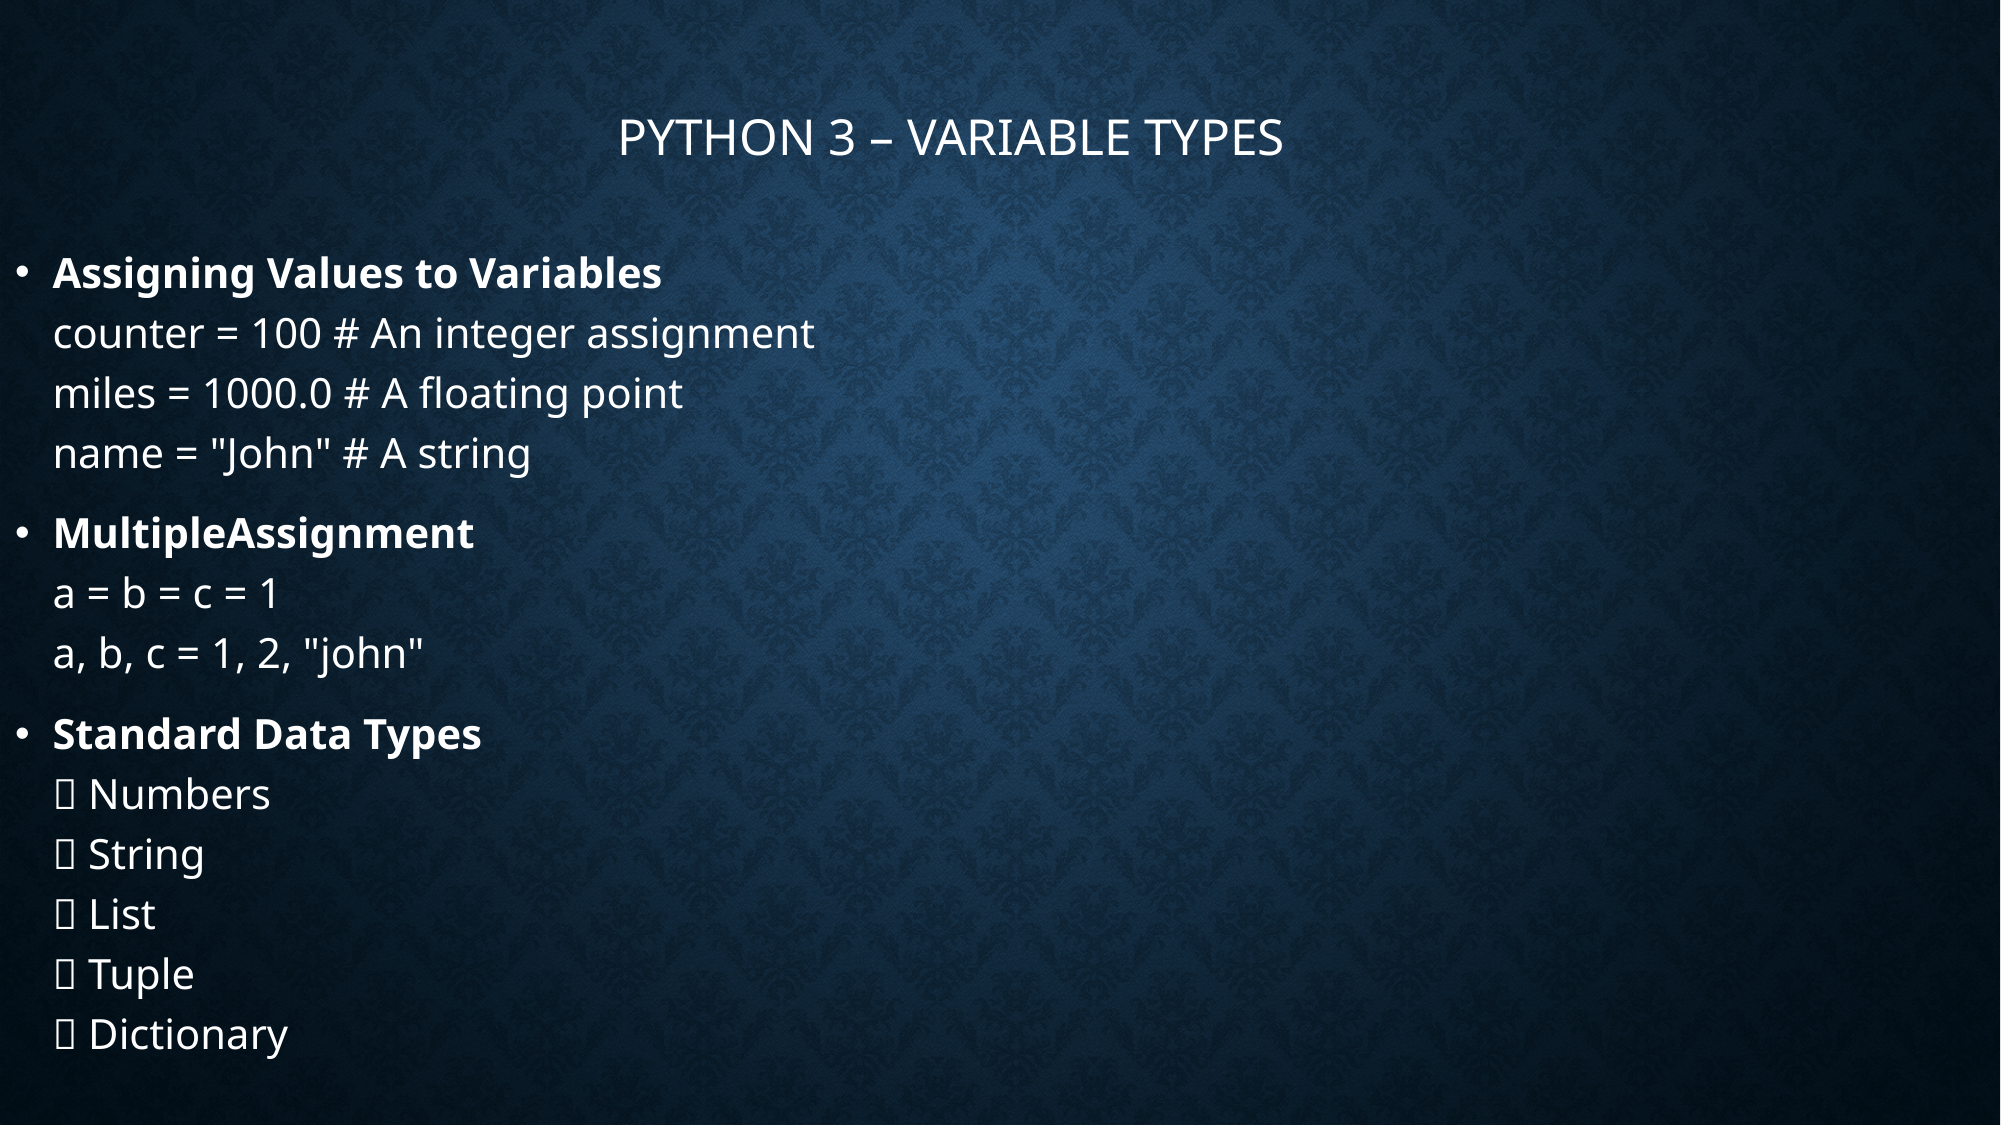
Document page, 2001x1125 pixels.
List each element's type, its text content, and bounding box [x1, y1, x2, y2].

title Python 3 – Variable Types [108, 104, 1807, 228]
list Assigning Values to Variables counter = 100 # An integer assignment miles = 1000.0 # A floating point name = "John" # A string MultipleAssignment a = b = c = 1 a, b, c = 1, 2, "john" Standard Data Types  Numbers  String  List  Tuple  Dictionary [0, 228, 1952, 1125]
